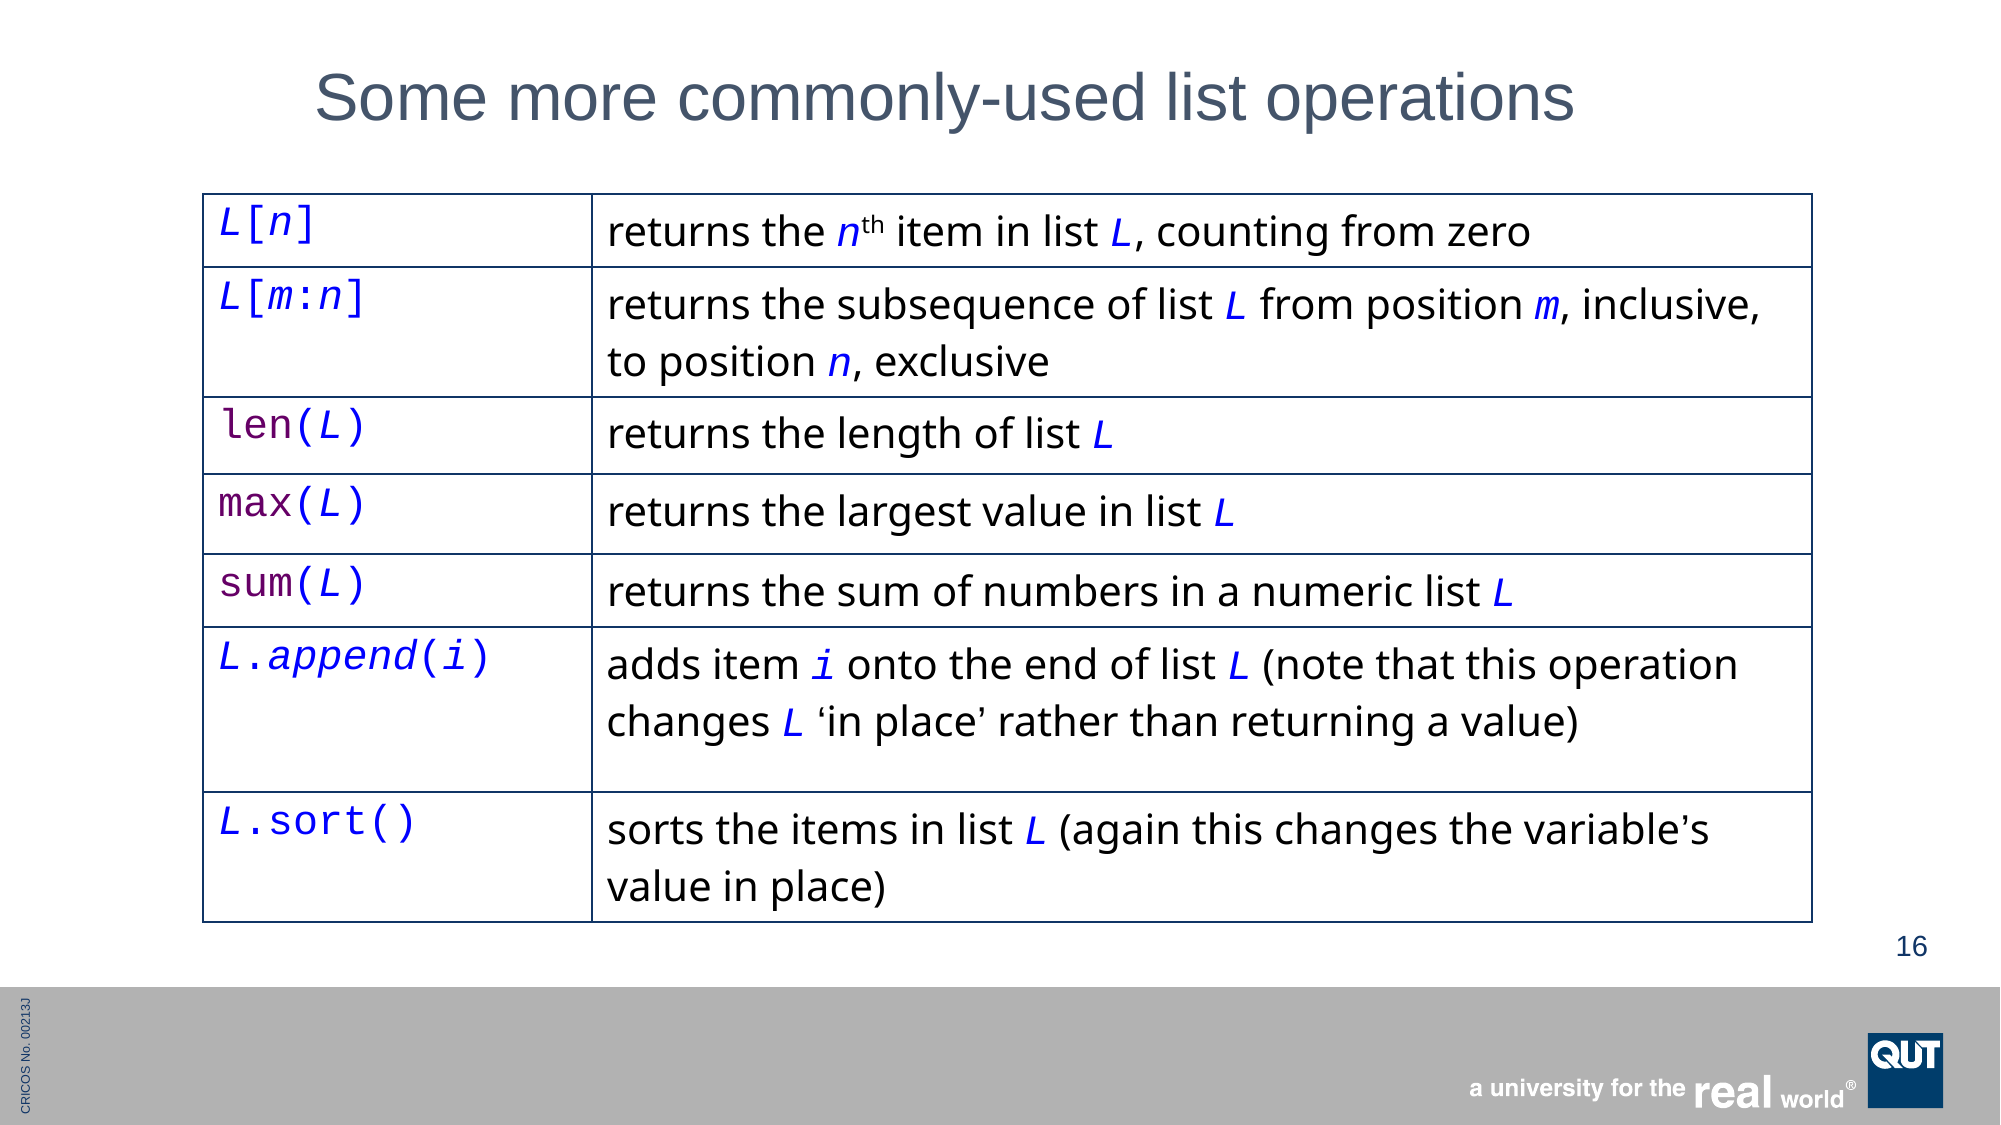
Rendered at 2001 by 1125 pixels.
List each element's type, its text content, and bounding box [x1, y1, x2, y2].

table_cell L[m:n] [204, 268, 591, 396]
table_header returns the nth item in list L, counting from zero [593, 195, 1811, 266]
table_cell adds item i onto the end of list L (note that this operation changes L ‘in place’ rather than returning a value) [593, 628, 1811, 791]
table_cell L.sort() [204, 793, 591, 921]
table_header L[n] [204, 195, 591, 266]
slide_number 16 [1493, 915, 1944, 975]
table_cell L.append(i) [204, 628, 591, 791]
table_cell len(L) [204, 398, 591, 473]
table_cell returns the subsequence of list L from position m, inclusive, to position n, exclusive [593, 268, 1811, 396]
table_cell returns the length of list L [593, 398, 1811, 473]
table_cell sorts the items in list L (again this changes the variable’s value in place) [593, 793, 1811, 921]
table_cell returns the largest value in list L [593, 475, 1811, 553]
title Some more commonly-used list operations [299, 49, 1900, 149]
table_cell returns the sum of numbers in a numeric list L [593, 555, 1811, 626]
table_cell sum(L) [204, 555, 591, 626]
table_cell max(L) [204, 475, 591, 553]
